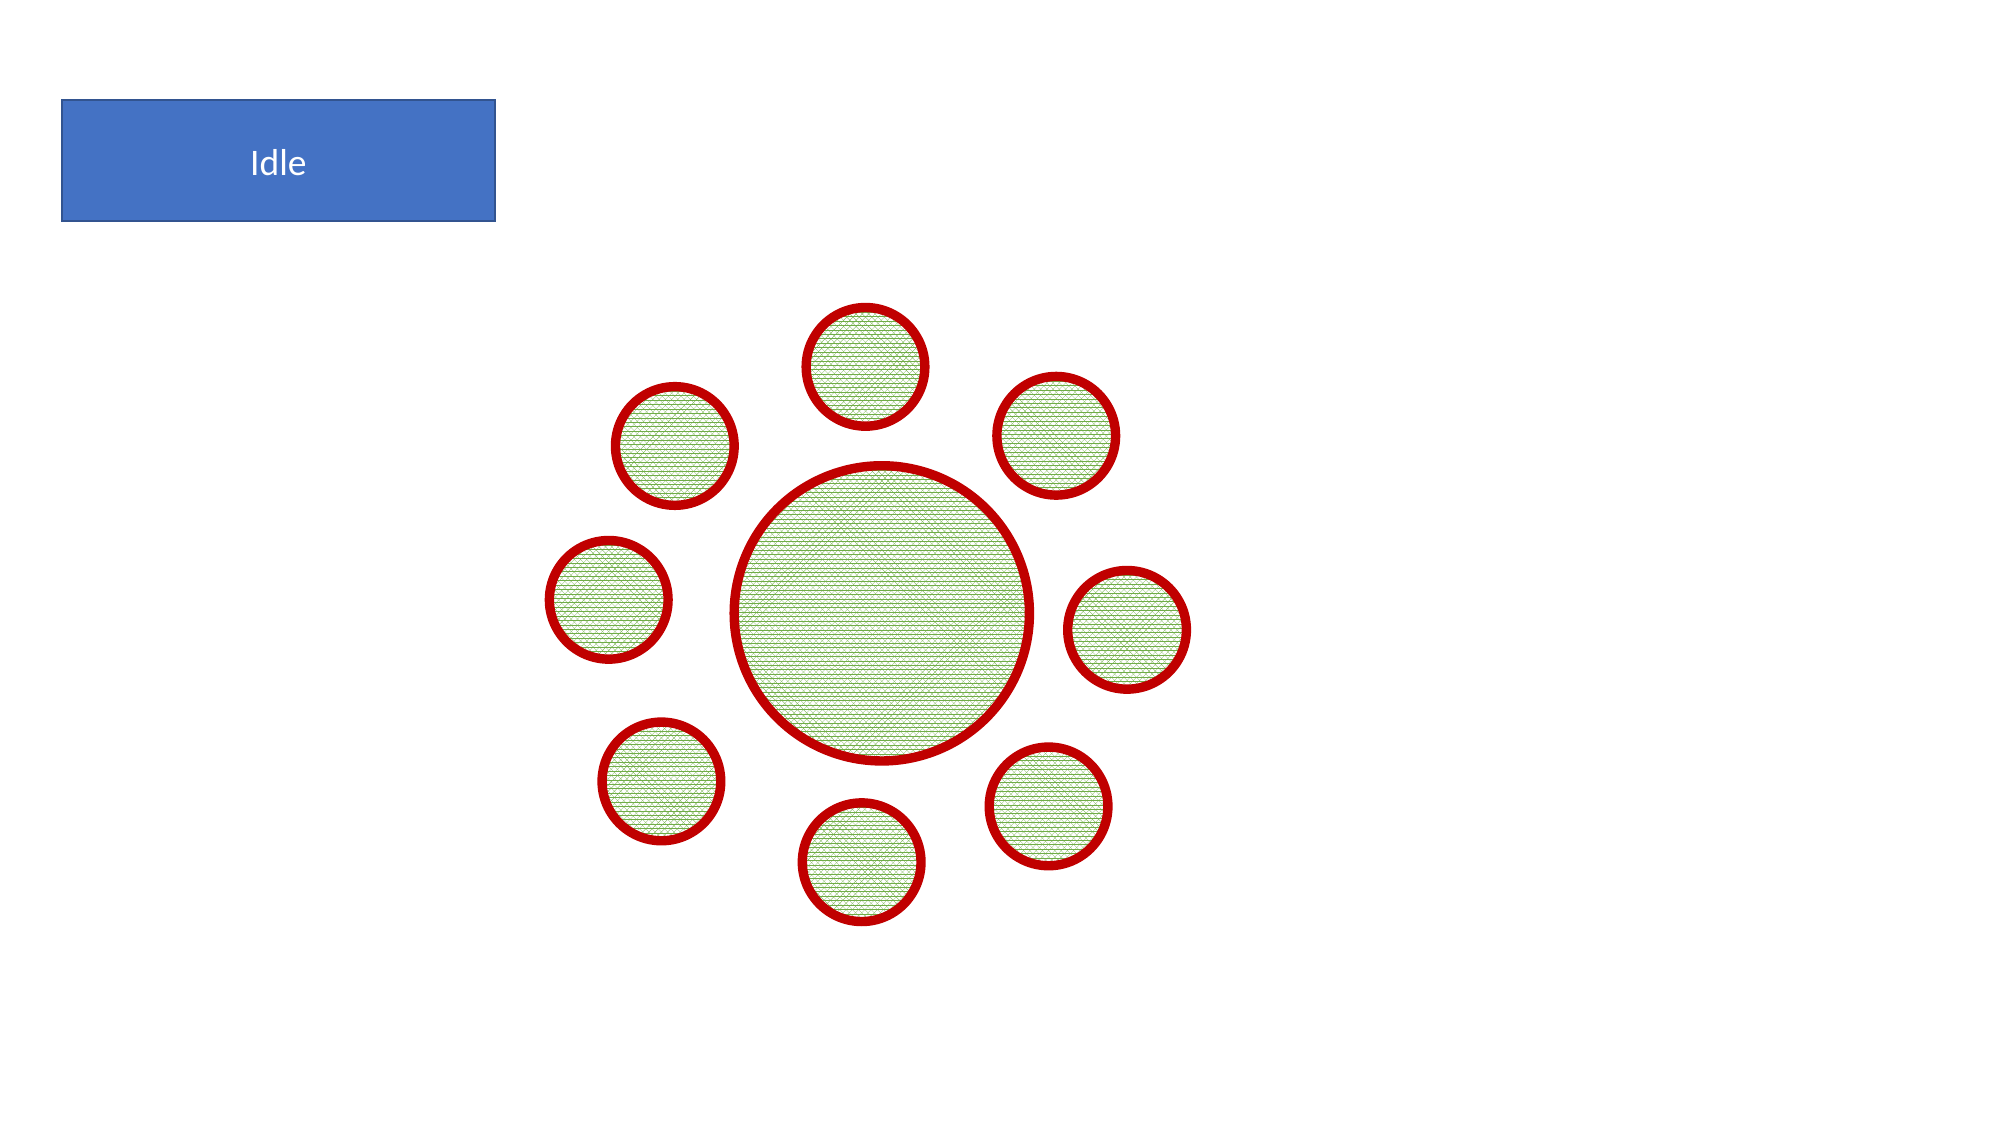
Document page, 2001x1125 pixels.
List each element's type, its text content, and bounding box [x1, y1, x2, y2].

text_box [614, 385, 736, 507]
text_box [1066, 569, 1188, 691]
text_box [350, 81, 1414, 1125]
text_box [995, 375, 1117, 497]
text_box [548, 539, 670, 661]
text_box [988, 746, 1109, 867]
text_box [801, 801, 923, 923]
text_box Idle [61, 99, 496, 222]
text_box [805, 306, 926, 428]
text_box [601, 721, 722, 842]
text_box [733, 464, 1031, 763]
